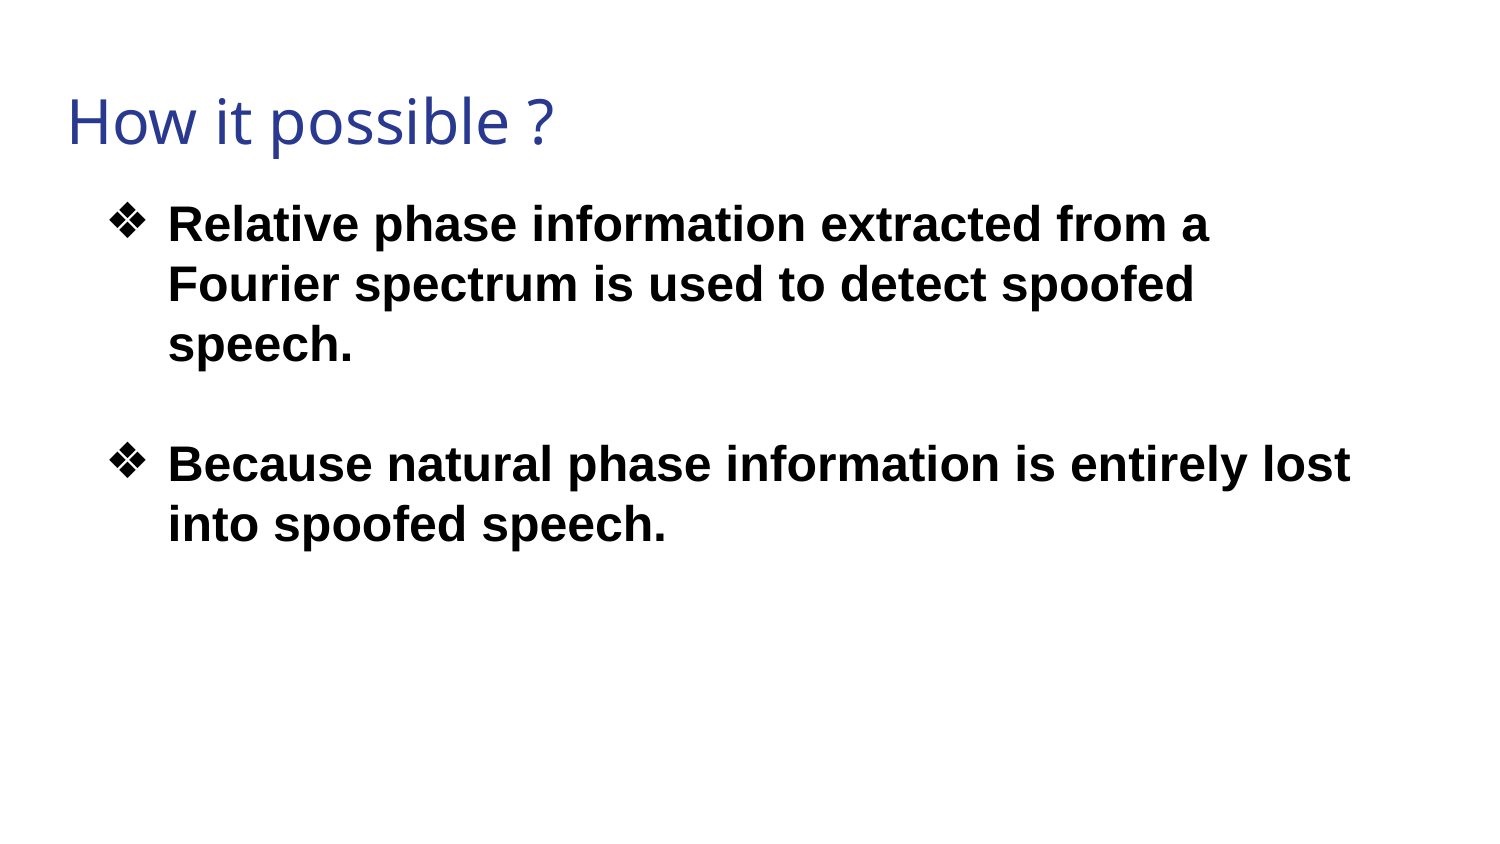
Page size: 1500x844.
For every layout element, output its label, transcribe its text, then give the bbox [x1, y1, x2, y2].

title How it possible ? [51, 67, 1449, 167]
text_box Relative phase information extracted from a Fourier spectrum is used to detect spoofed speech. Because natural phase information is entirely lost into spoofed speech. [77, 176, 1381, 701]
